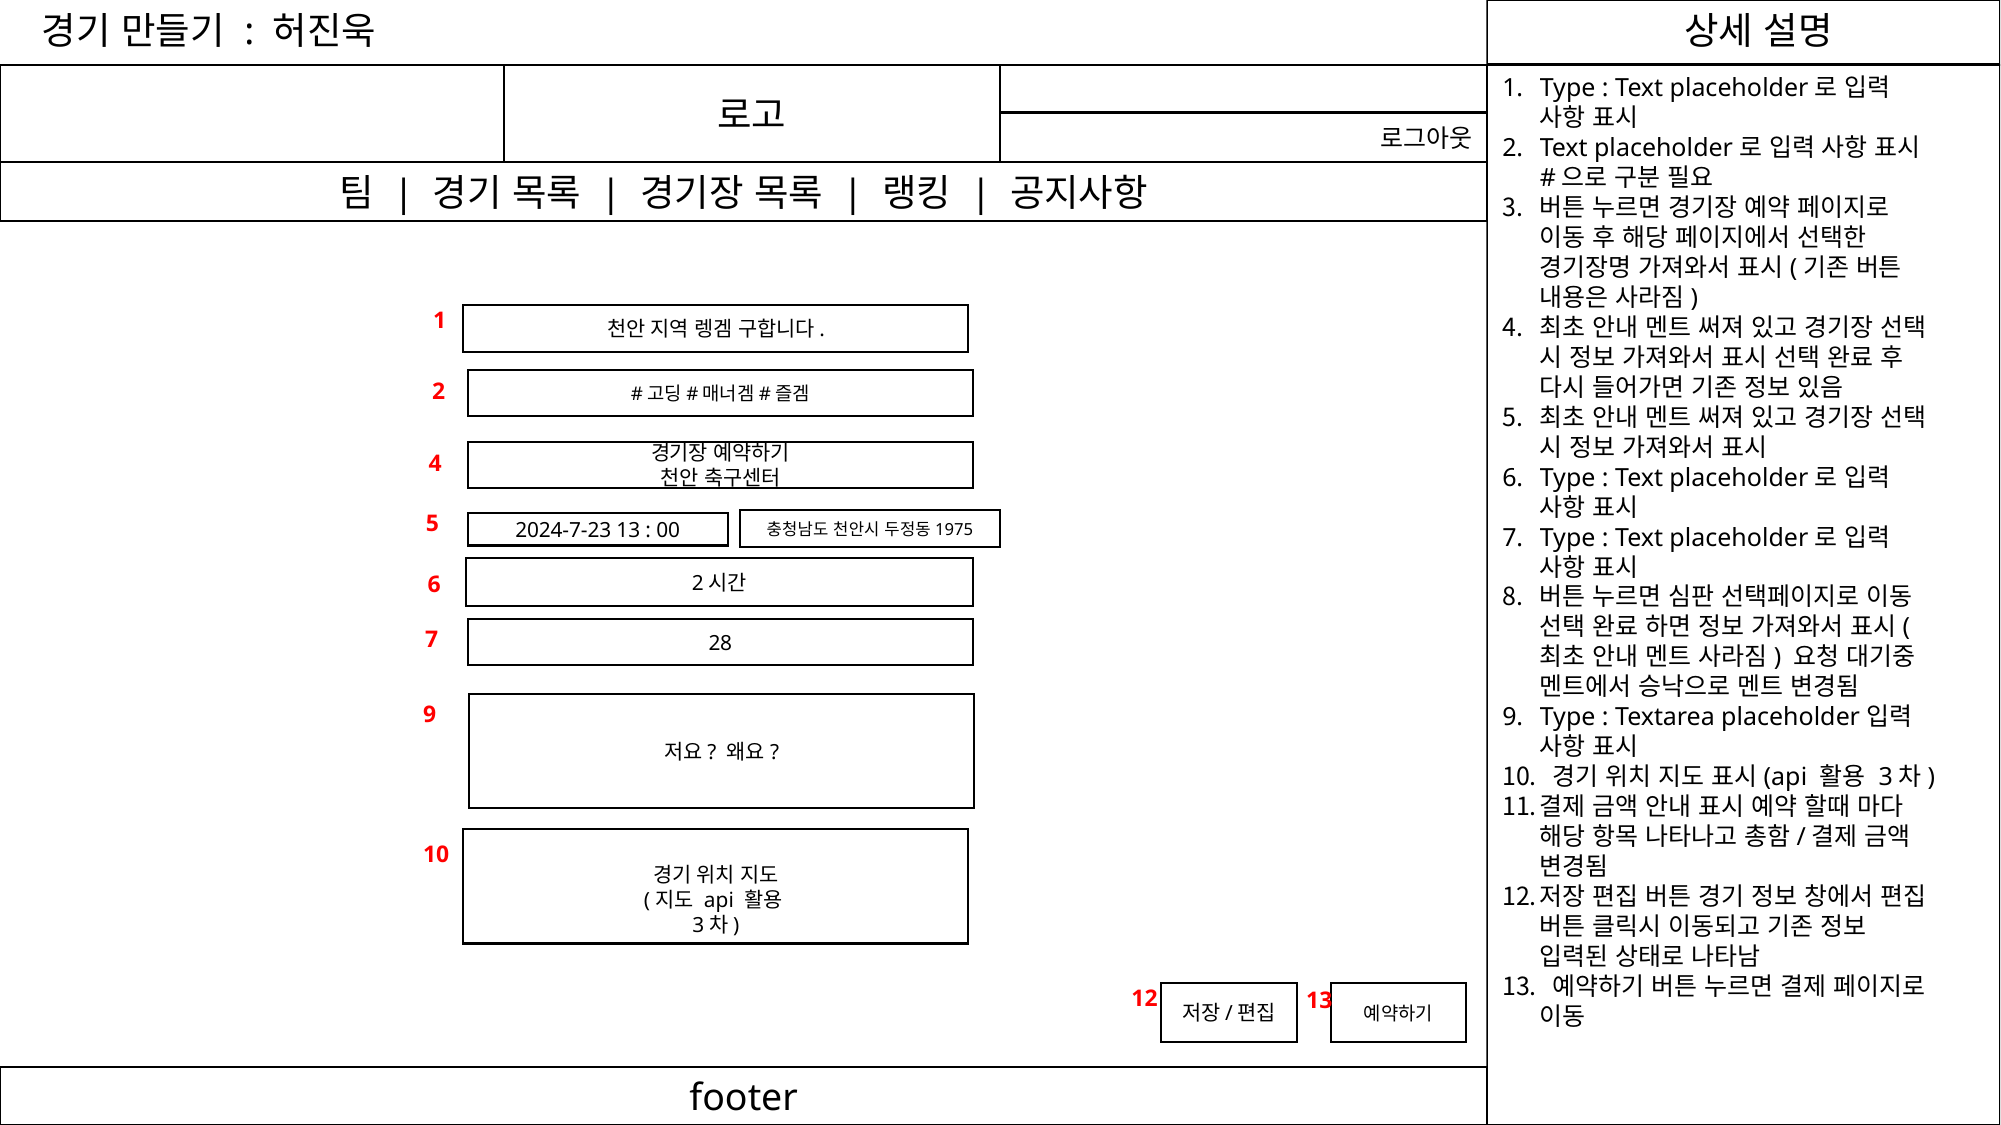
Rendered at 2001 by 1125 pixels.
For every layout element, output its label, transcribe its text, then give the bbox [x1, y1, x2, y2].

text_box 로그아웃 [998, 111, 1487, 164]
text_box [1001, 63, 1489, 111]
text_box Type : Text placeholder로 입력 사항 표시 Text placeholder로 입력 사항 표시 #으로 구분 필요 버튼 누르면 경기장 예약 페이지로 이동 후 해당 페이지에서 선택한 경기장명 가져와서 표시(기존 버튼 내용은 사라짐) 최초 안내 멘트 써져 있고 경기장 선택 시 정보 가져와서 표시 선택 완료 후 다시 들어가면 기존 정보 있음 최초 안내 멘트 써져 있고 경기장 선택 시 정보 가져와서 표시 Type : Text placeholder로 입력 사항 표시 Type : Text placeholder로 입력 사항 표시 버튼 누르면 심판 선택페이지로 이동 선택 완료 하면 정보 가져와서 표시(최초 안내 멘트 사라짐) 요청 대기중 멘트에서 승낙으로 멘트 변경됨 Type : Textarea placeholder입력 사항 표시 경기 위치 지도 표시(api 활용 3차) 결제 금액 안내 표시 예약 할때 마다 해당 항목 나타나고 총함/결제 금액 변경됨 저장 편집 버튼 경기 정보 창에서 편집 버튼 클릭시 이동되고 기존 정보 입력된 상태로 나타남 예약하기 버튼 누르면 결제 페이지로 이동 [1487, 64, 1958, 1098]
text_box 2시간 [464, 556, 974, 607]
text_box 4 [413, 441, 470, 484]
text_box 천안 지역 렝겜 구합니다. [462, 304, 970, 353]
text_box 경기장 예약하기 천안 축구센터 [466, 440, 974, 489]
text_box 5 [411, 501, 468, 544]
text_box 팀 | 경기 목록 | 경기장 목록 | 랭킹 | 공지사항 [0, 161, 1487, 222]
text_box 6 [412, 562, 470, 605]
text_box [0, 63, 503, 161]
text_box 12 [1116, 976, 1176, 1019]
text_box 28 [466, 617, 974, 667]
text_box #고딩#매너겜#즐겜 [466, 369, 974, 418]
text_box 저요? 왜요? [468, 692, 976, 810]
text_box 7 [410, 617, 467, 660]
text_box footer [0, 1065, 1489, 1125]
text_box 예약하기 [1329, 982, 1468, 1043]
text_box 9 [408, 692, 465, 735]
text_box 경기 만들기 : 허진욱 [27, 0, 421, 60]
text_box 13 [1291, 978, 1366, 1021]
text_box 1 [418, 298, 475, 341]
text_box 경기 위치 지도 (지도 api 활용 3차) [462, 828, 970, 945]
text_box 2 [417, 369, 474, 412]
text_box 저장/편집 [1160, 982, 1298, 1043]
text_box 충청남도 천안시 두정동1975 [738, 509, 1001, 549]
text_box 2024-7-23 13 : 00 [466, 511, 729, 547]
text_box 로고 [503, 63, 1001, 161]
text_box 10 [408, 832, 492, 875]
